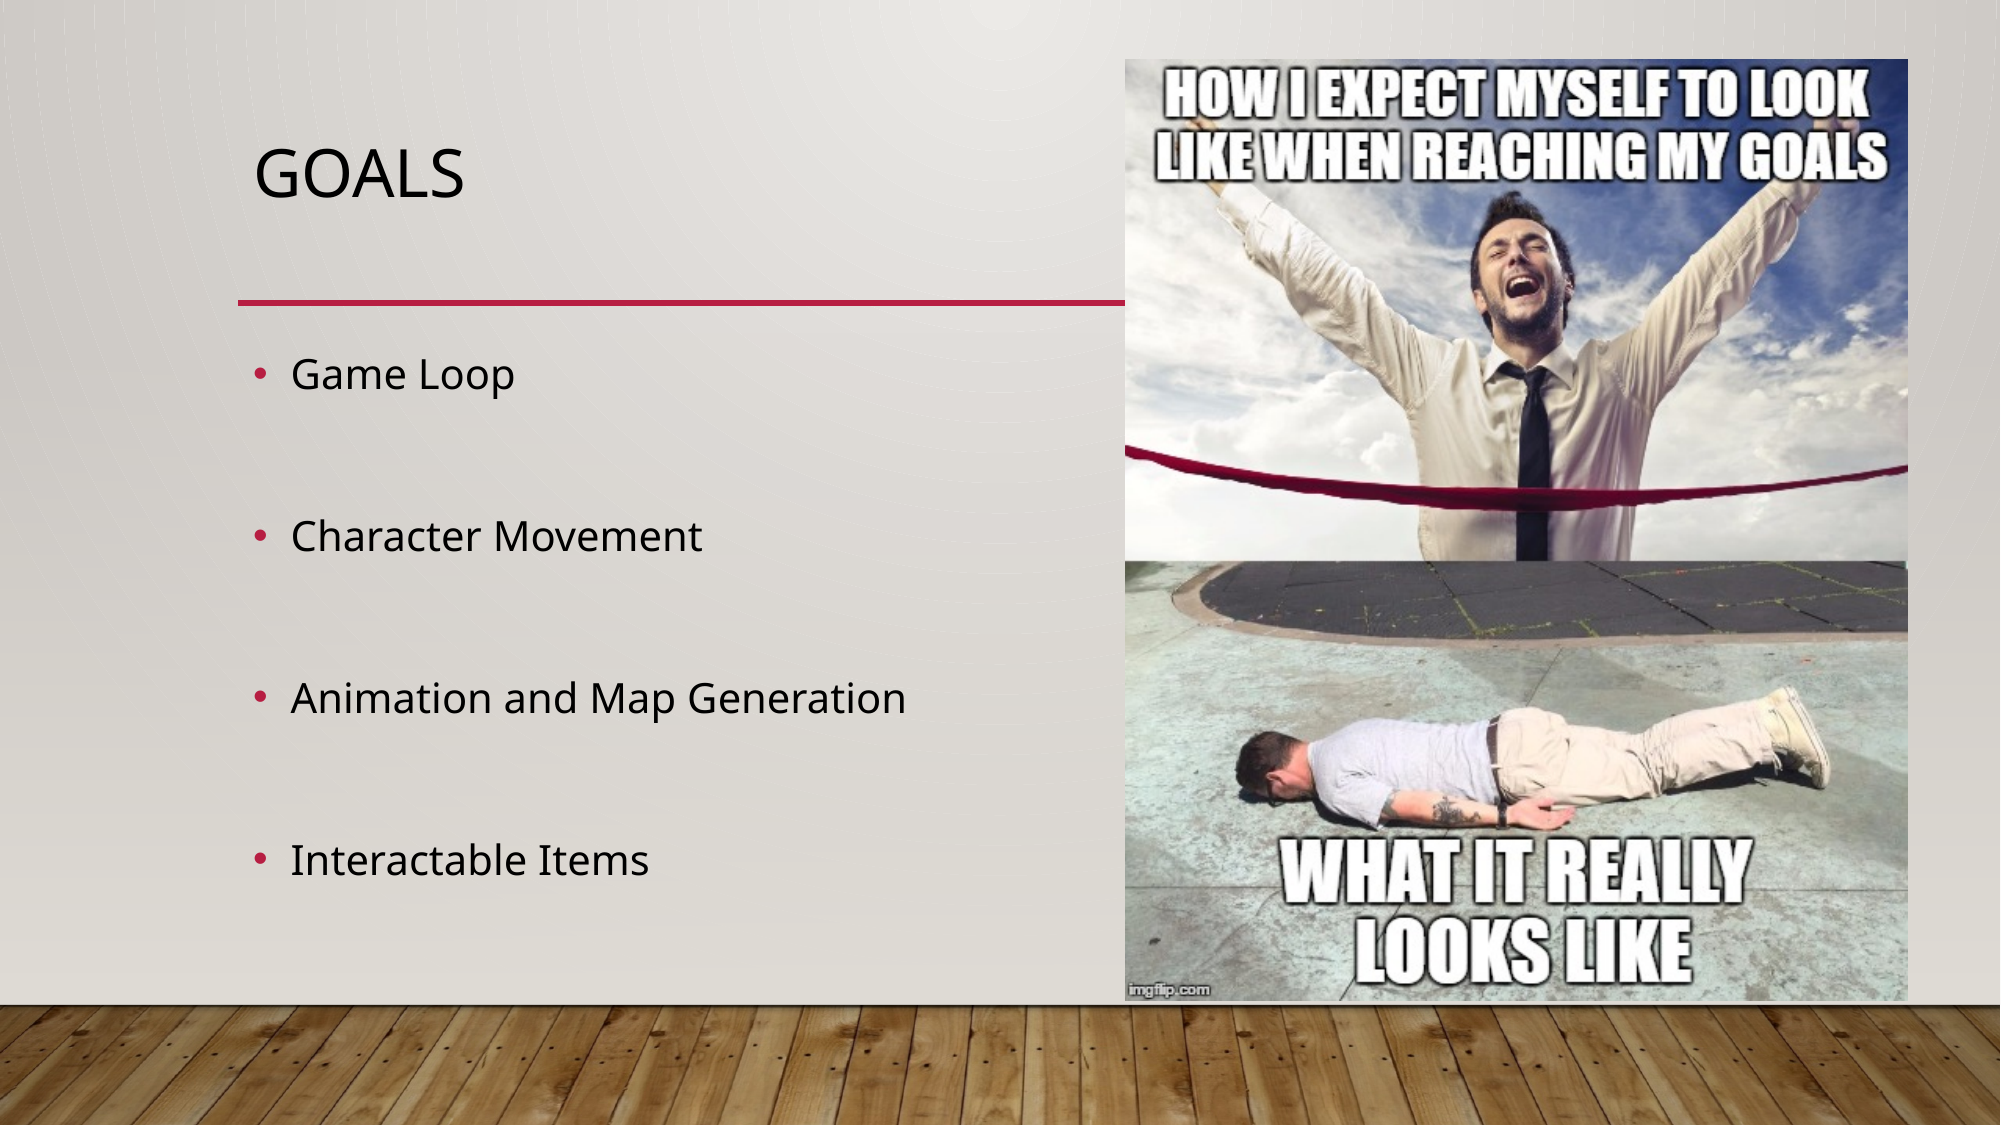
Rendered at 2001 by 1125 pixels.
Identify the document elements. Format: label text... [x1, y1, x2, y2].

picture [0, 1005, 2000, 1125]
list Game Loop Character Movement Animation and Map Generation Interactable Items [238, 330, 1125, 897]
picture [1125, 59, 1908, 1001]
title Goals [238, 131, 1125, 305]
